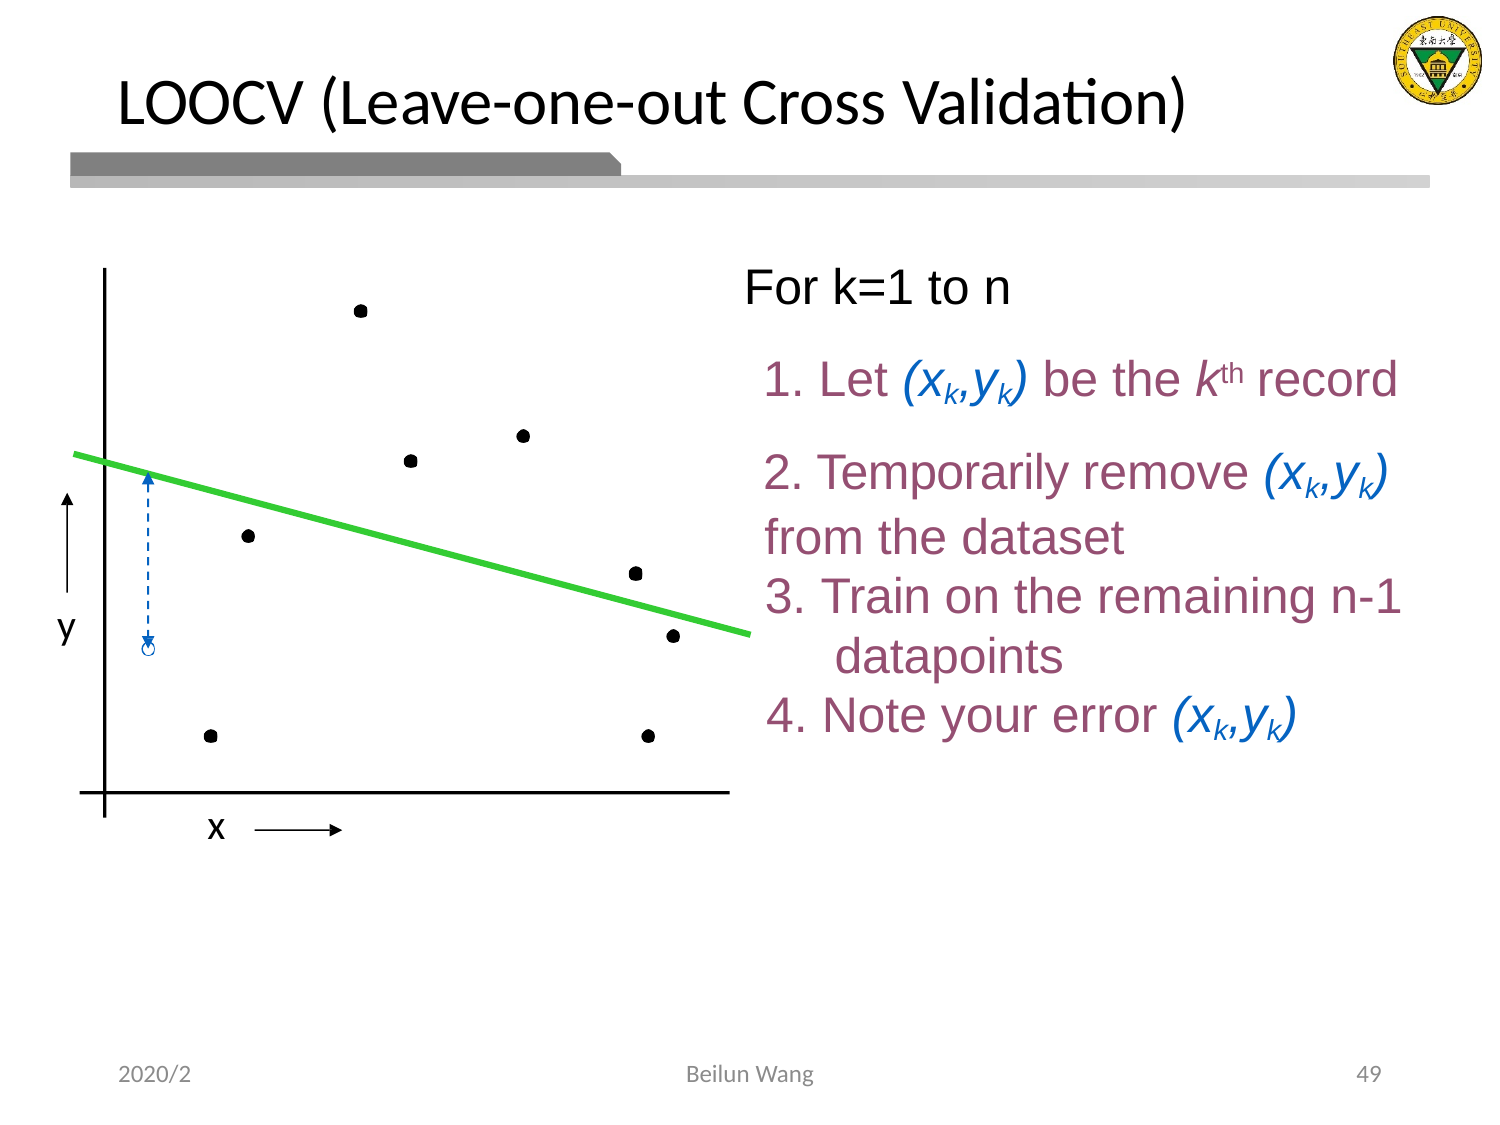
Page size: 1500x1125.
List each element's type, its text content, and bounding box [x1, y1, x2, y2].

slide_number 2020/2 [103, 1042, 441, 1103]
picture [1393, 16, 1482, 105]
text_box 4. Note your error (xk,yk) [760, 650, 1421, 747]
footer Beilun Wang [496, 1042, 1004, 1103]
text_box Train on the remaining n-1 datapoints [758, 532, 1416, 684]
text_box For k=1 to n 1. Let (xk,yk) be the kth record 2. Temporarily remove (xk,yk) from the dataset [739, 220, 1416, 656]
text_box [55, 267, 730, 851]
title LOOCV (Leave-one-out Cross Validation) [103, 59, 1361, 156]
slide_number 49 [1059, 1042, 1397, 1103]
